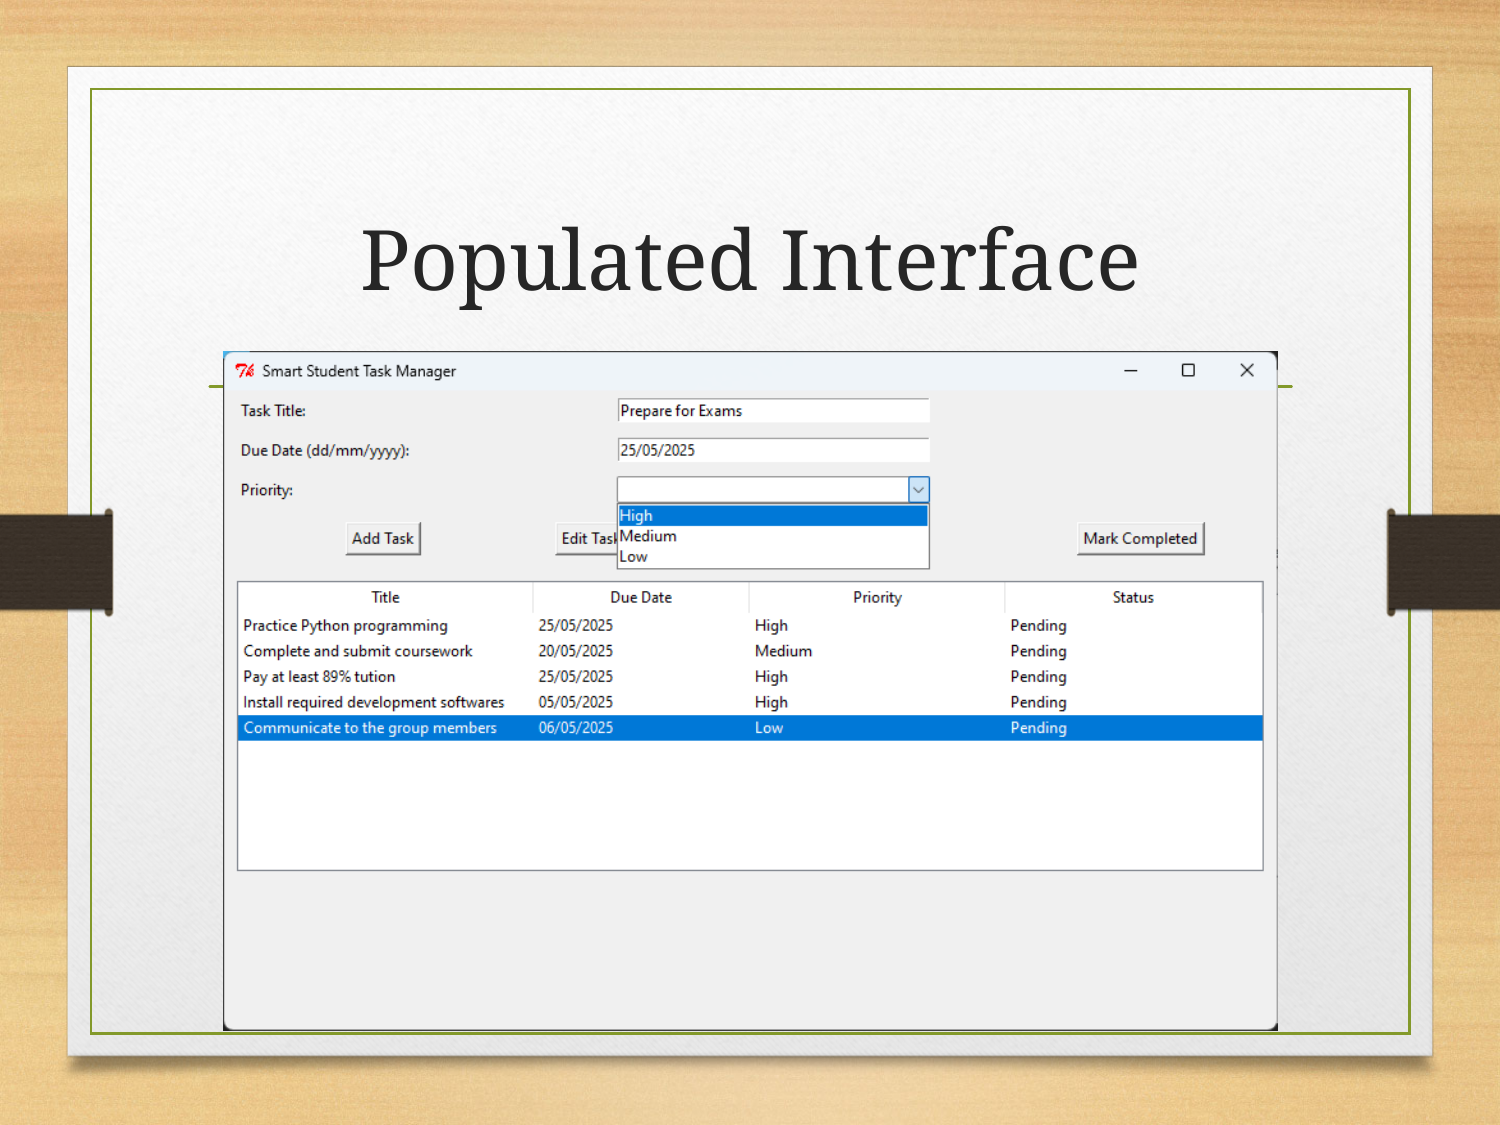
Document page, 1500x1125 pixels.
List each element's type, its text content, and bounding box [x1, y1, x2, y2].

title Populated Interface [193, 150, 1309, 365]
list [223, 351, 1278, 1031]
picture [0, 0, 1500, 1125]
